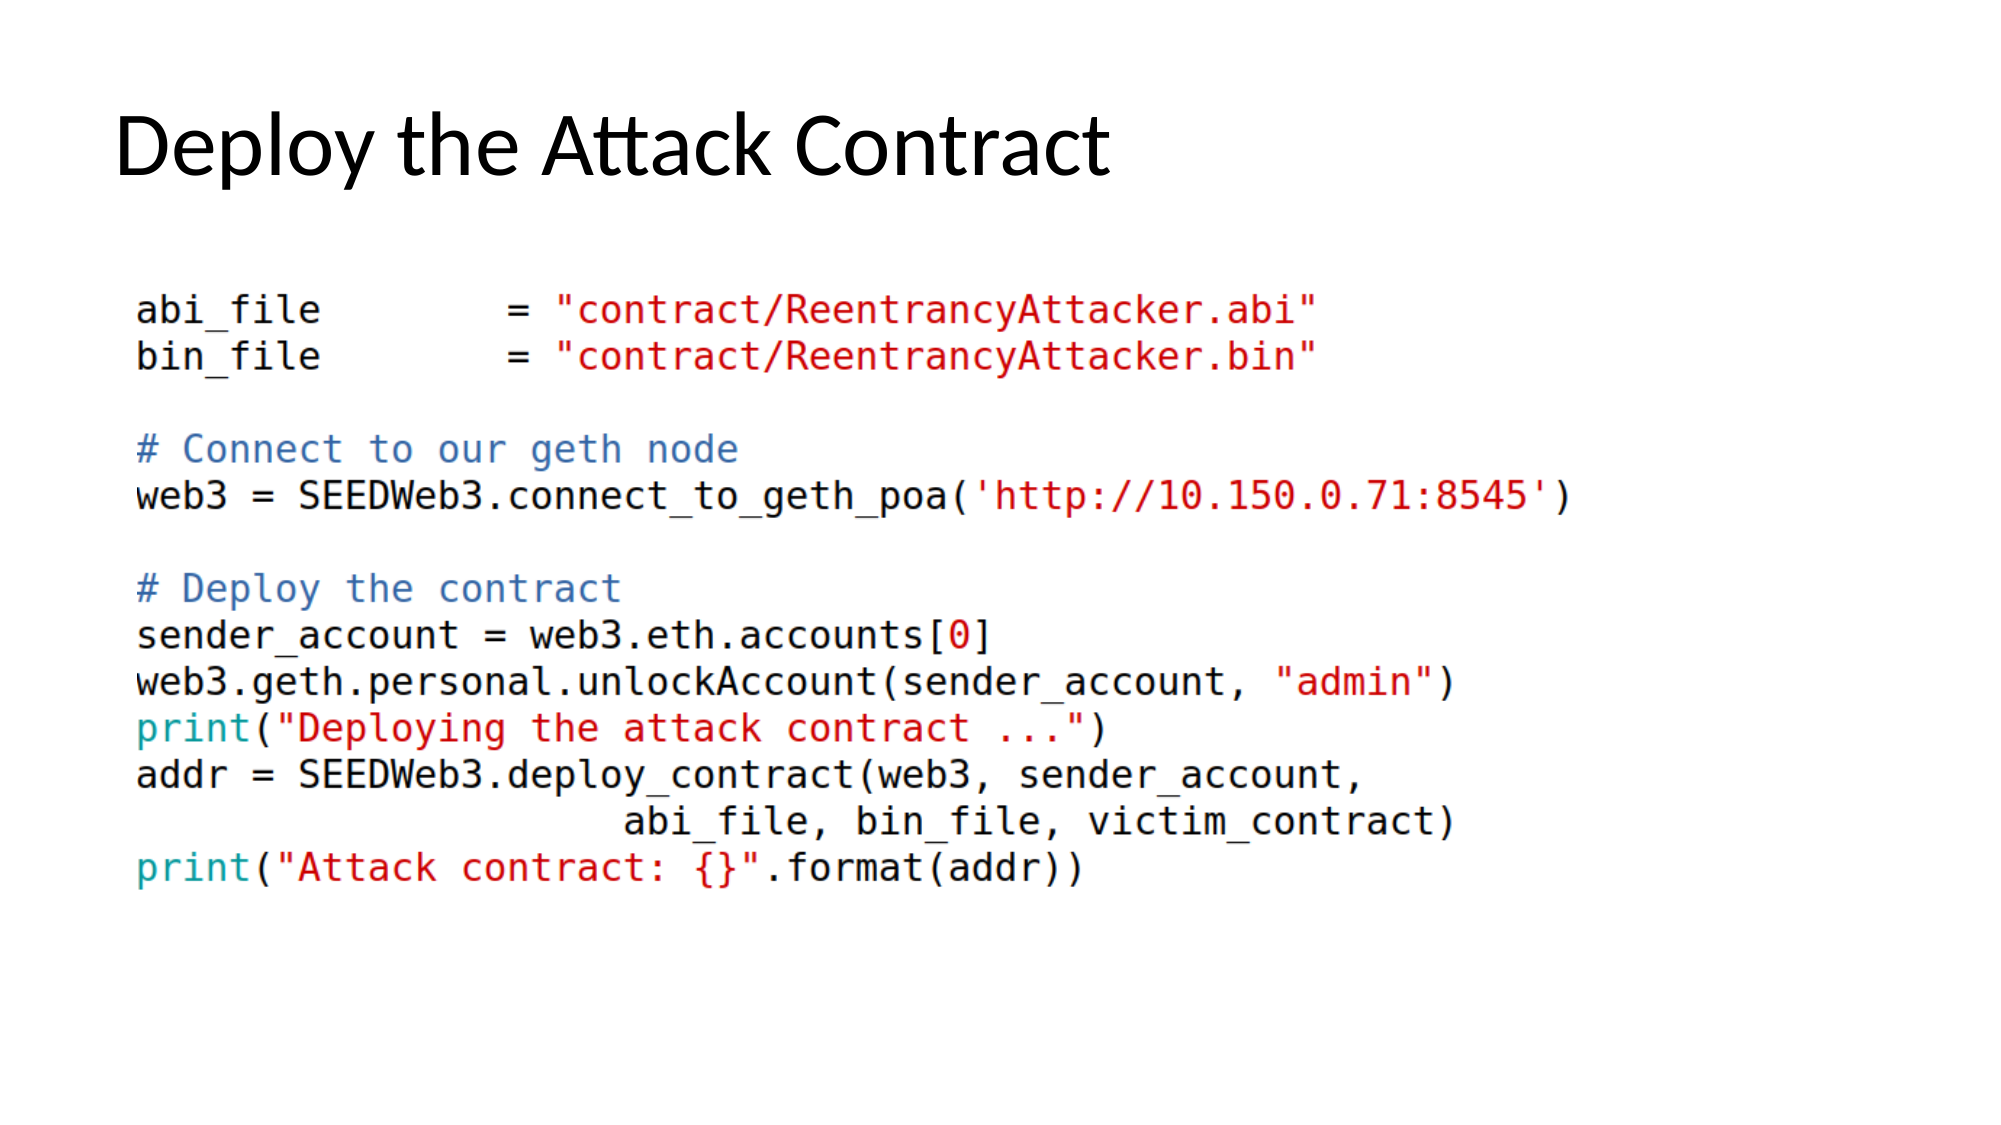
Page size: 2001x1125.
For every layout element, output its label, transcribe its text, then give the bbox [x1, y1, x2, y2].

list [137, 287, 1588, 900]
title Deploy the Attack Contract [99, 45, 1900, 233]
